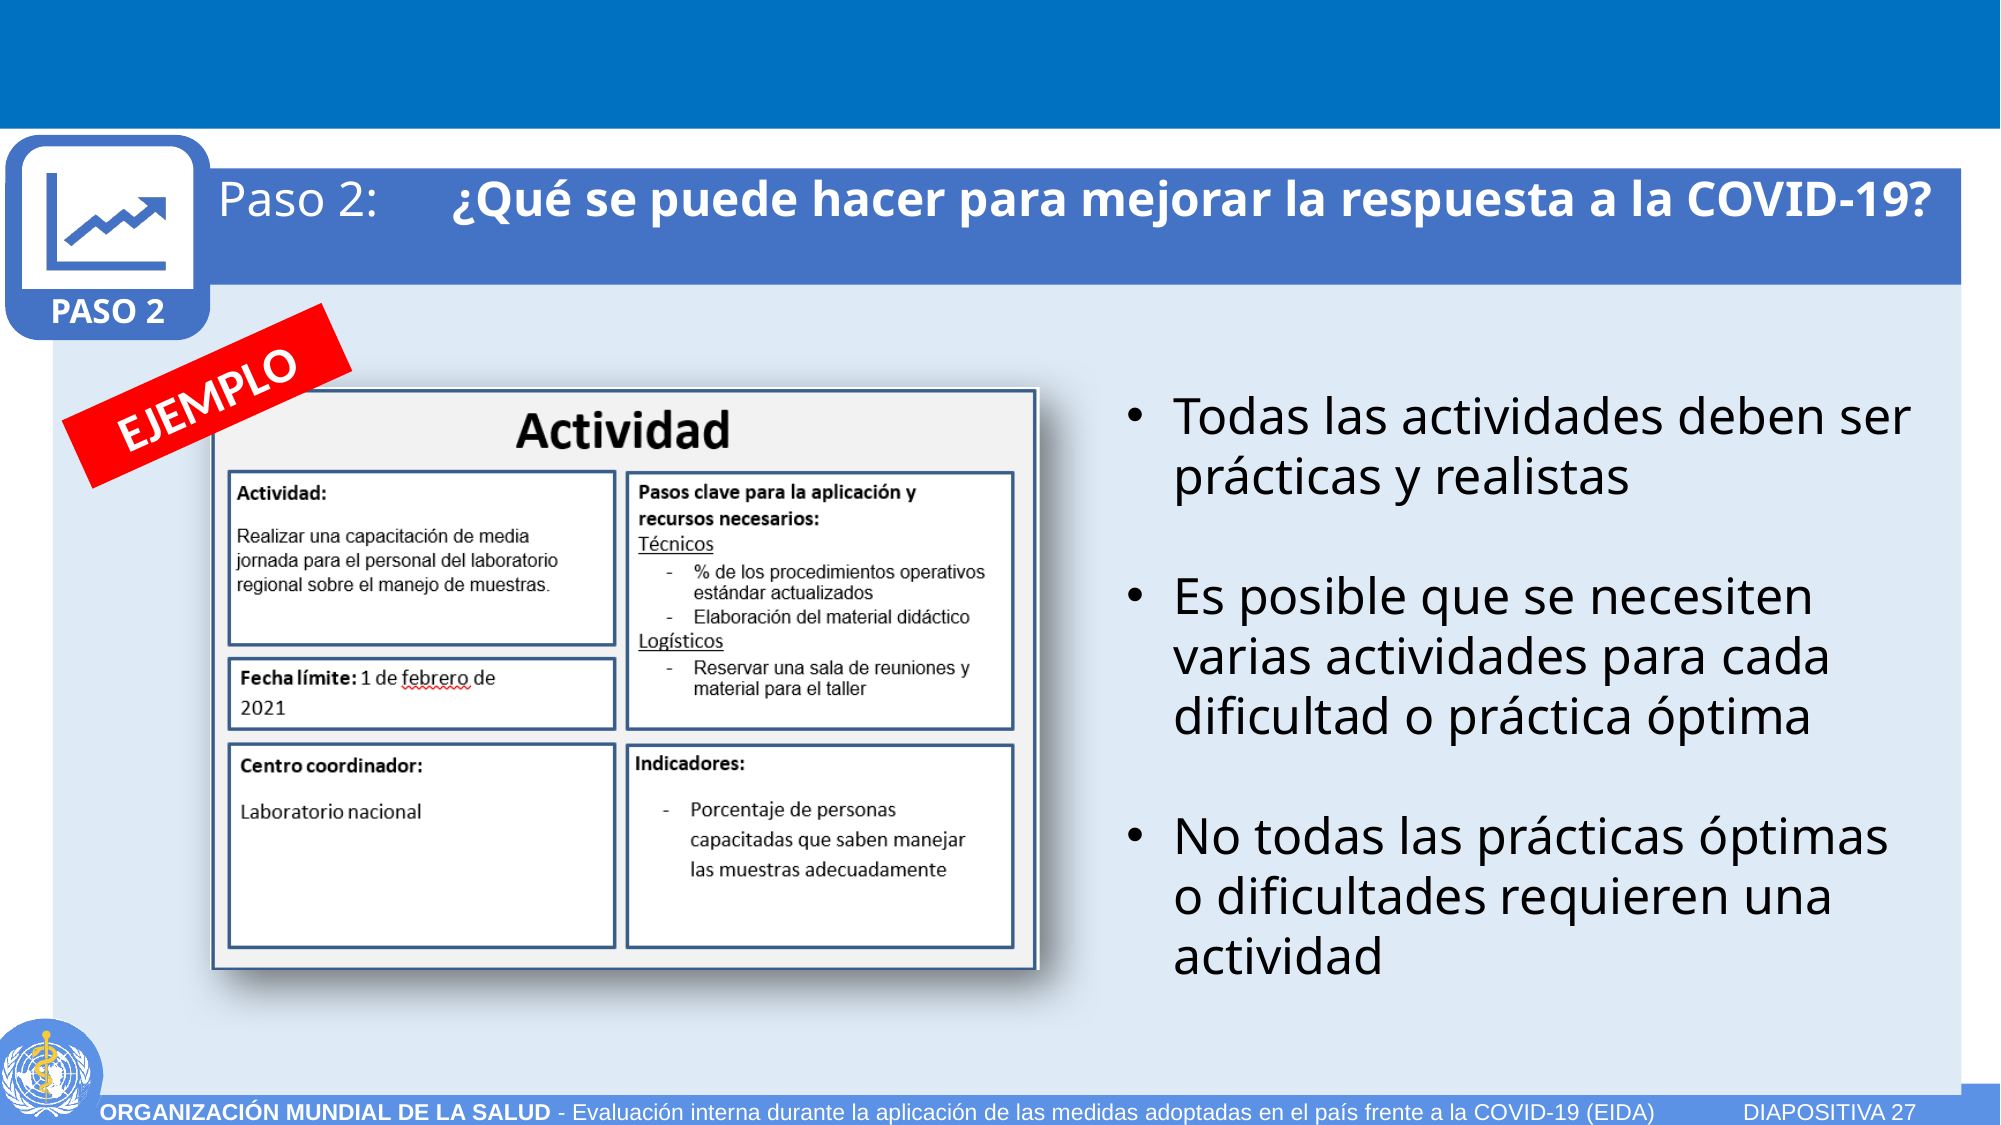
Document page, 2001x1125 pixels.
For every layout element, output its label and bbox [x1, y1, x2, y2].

text_box [5, 134, 211, 341]
text_box [52, 168, 1962, 1095]
picture [210, 387, 1040, 970]
picture [0, 1005, 158, 1125]
